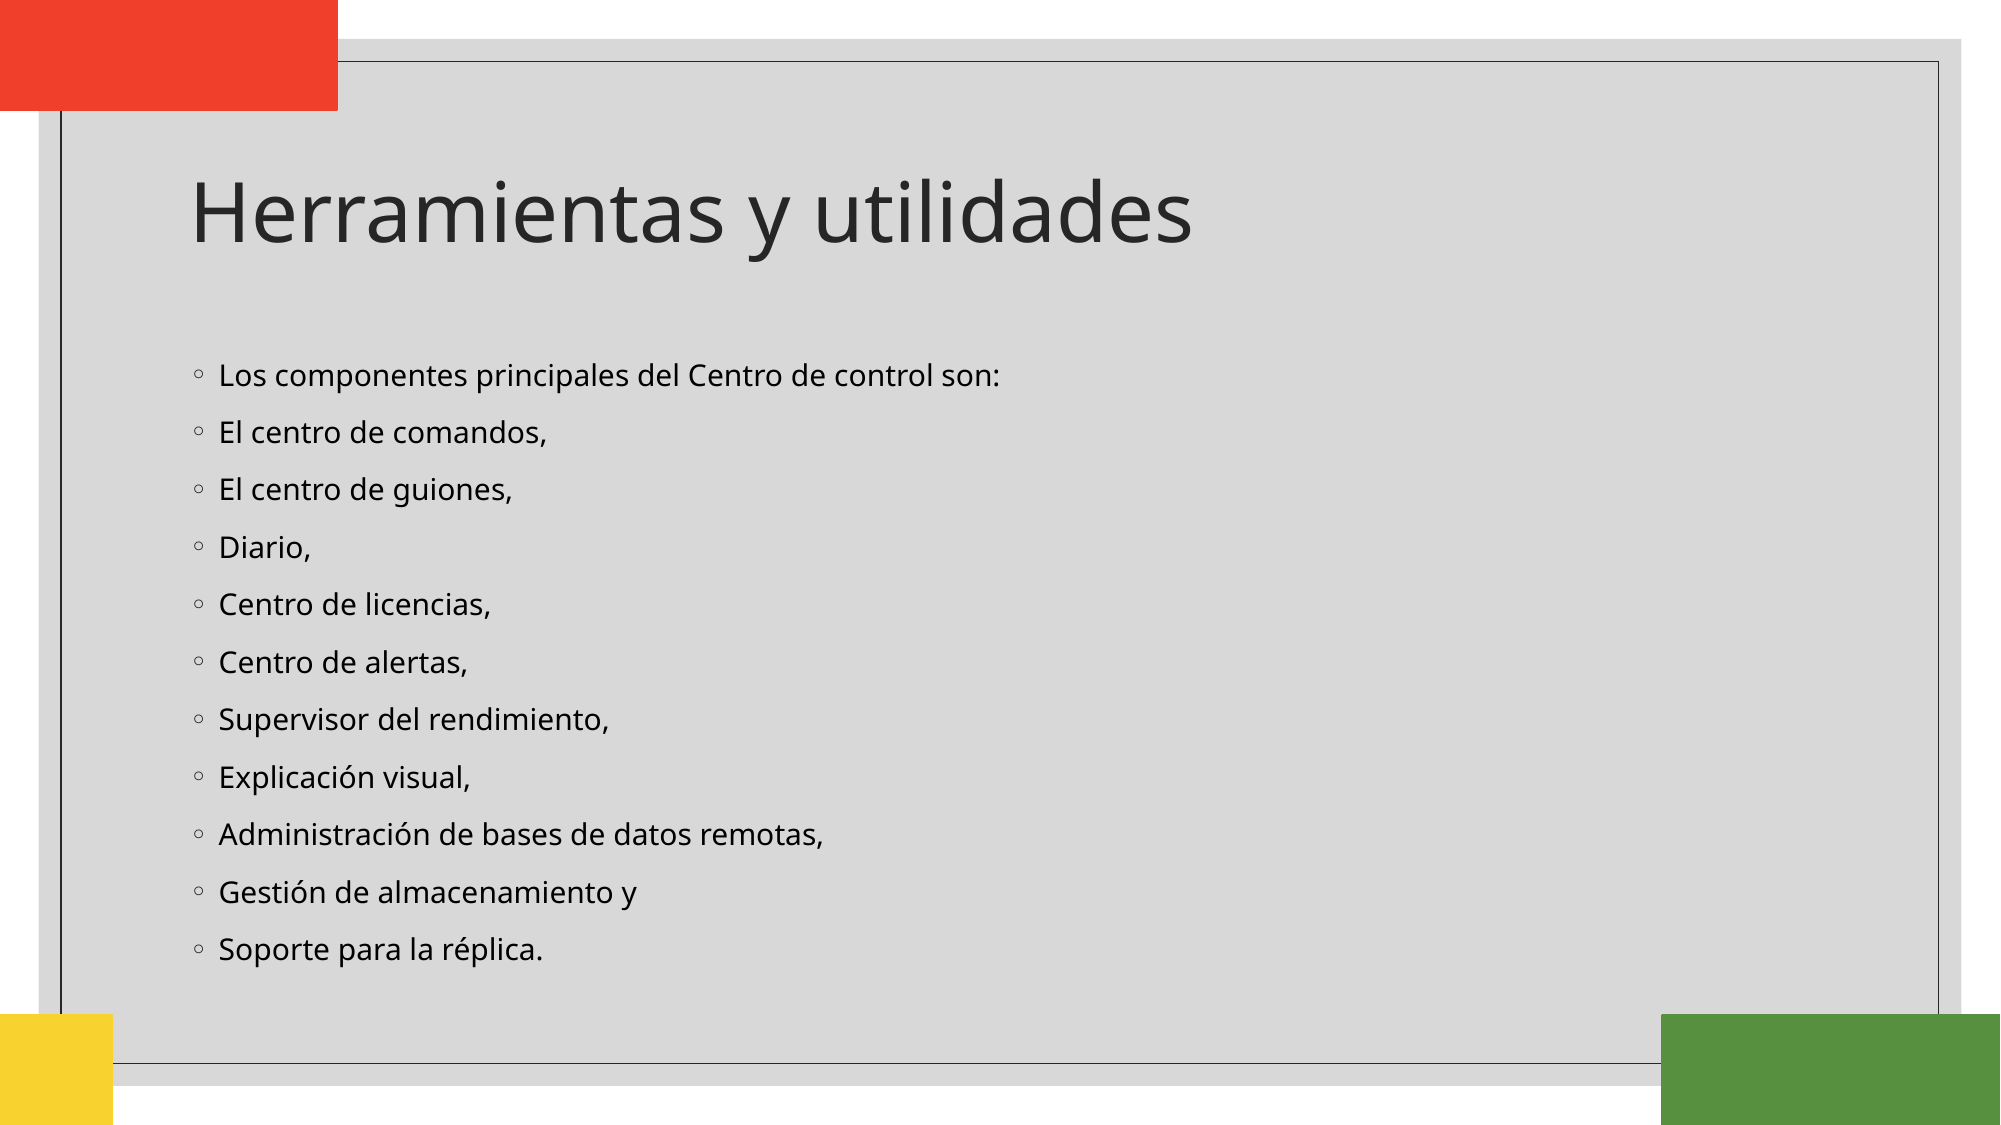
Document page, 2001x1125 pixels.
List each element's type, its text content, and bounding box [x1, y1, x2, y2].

title Herramientas y utilidades [174, 192, 1825, 345]
text_box [0, 1014, 113, 1125]
list Los componentes principales del Centro de control son: El centro de comandos, El centro de guiones, Diario, Centro de licencias, Centro de alertas, Supervisor del rendimiento, Explicación visual, Administración de bases de datos remotas, Gestión de almacenamiento y Soporte para la réplica. [174, 345, 1825, 977]
text_box [1661, 1014, 2000, 1125]
text_box [0, 0, 338, 111]
